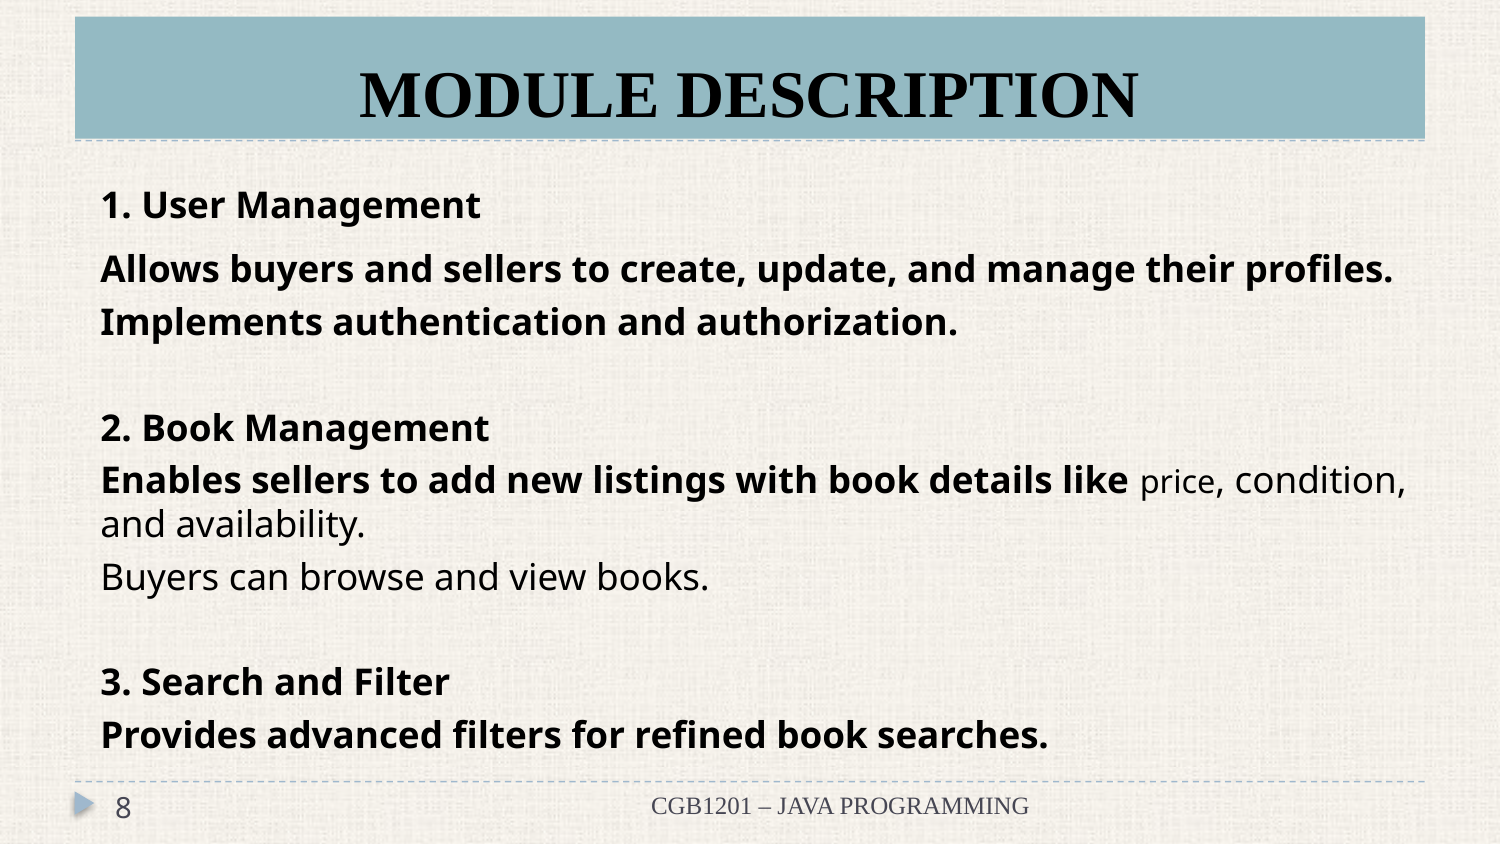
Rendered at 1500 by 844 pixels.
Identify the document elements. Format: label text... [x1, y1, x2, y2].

slide_number 8 [100, 782, 426, 827]
footer CGB1201 – JAVA PROGRAMMING [512, 782, 1175, 844]
title MODULE DESCRIPTION [75, 16, 1425, 139]
list 1. User Management Allows buyers and sellers to create, update, and manage their profiles. Implements authentication and authorization. 2. Book Management Enables sellers to add new listings with book details like price, condition, and availability. Buyers can browse and view books. 3. Search and Filter Provides advanced filters for refined book searches. [85, 174, 1436, 782]
